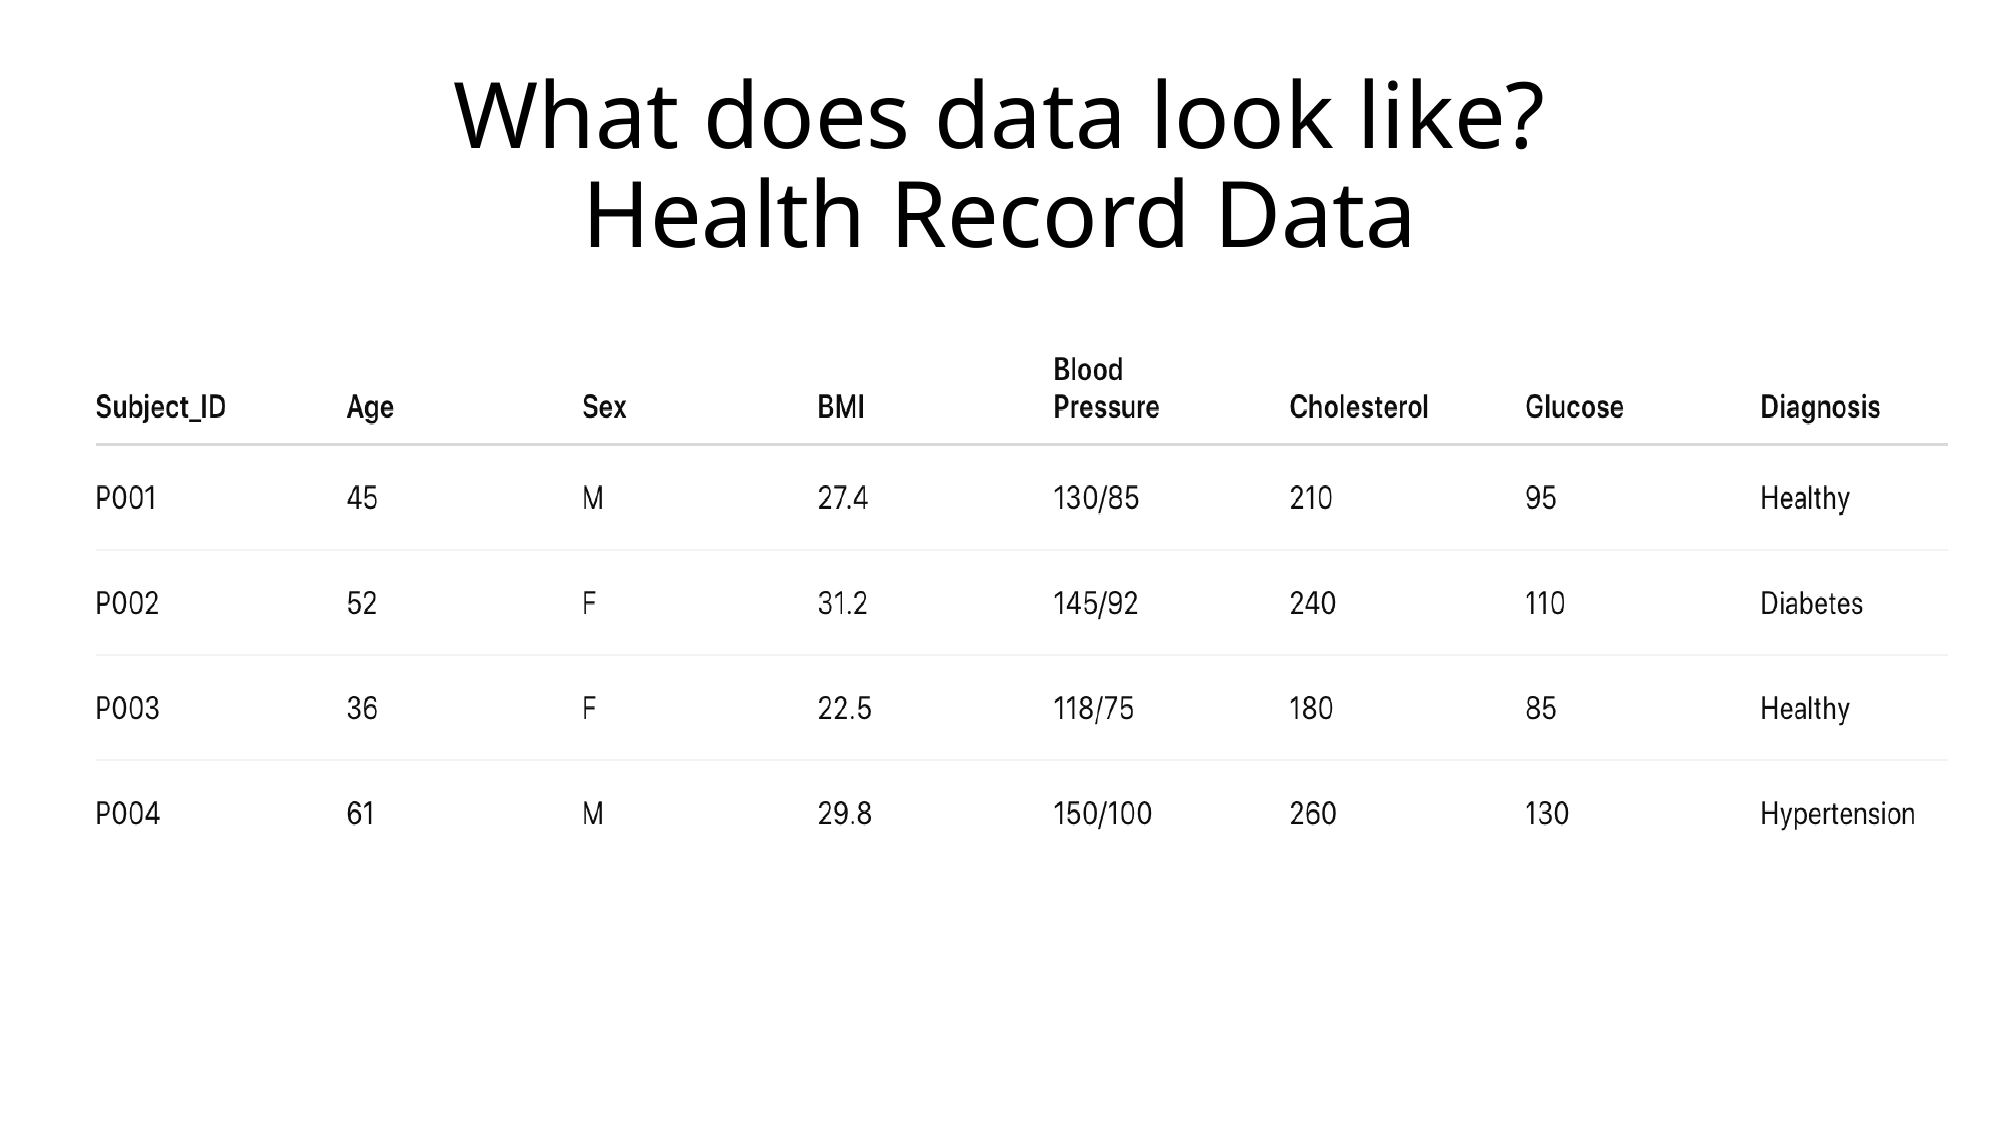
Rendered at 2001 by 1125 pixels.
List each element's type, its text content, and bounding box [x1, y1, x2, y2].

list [37, 341, 1948, 874]
title What does data look like? Health Record Data [137, 59, 1863, 278]
